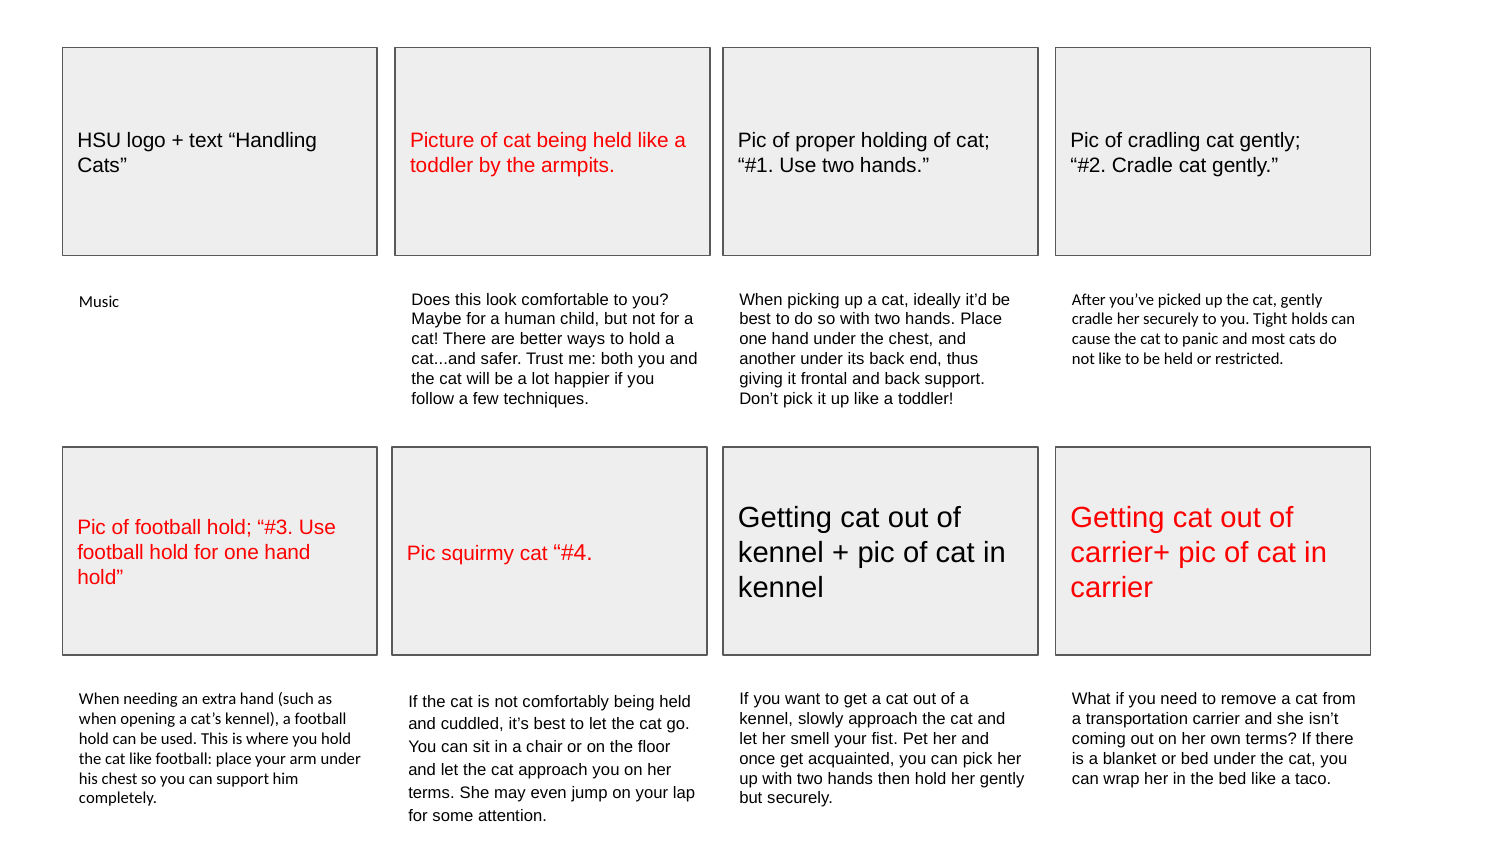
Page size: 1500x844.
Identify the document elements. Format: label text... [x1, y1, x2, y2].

text_box When needing an extra hand (such as when opening a cat’s kennel), a football hold can be used. This is where you hold the cat like football: place your arm under his chest so you can support him completely. [63, 672, 382, 822]
text_box If you want to get a cat out of a kennel, slowly approach the cat and let her smell your fist. Pet her and once get acquainted, you can pick her up with two hands then hold her gently but securely. [724, 672, 1043, 822]
text_box Pic of cradling cat gently; “#2. Cradle cat gently.” [1055, 47, 1371, 256]
text_box Pic squirmy cat “#4. [391, 446, 707, 655]
text_box What if you need to remove a cat from a transportation carrier and she isn’t coming out on her own terms? If there is a blanket or bed under the cat, you can wrap her in the bed like a taco. [1056, 672, 1375, 822]
text_box After you’ve picked up the cat, gently cradle her securely to you. Tight holds can cause the cat to panic and most cats do not like to be held or restricted. [1056, 273, 1375, 422]
text_box Pic of football hold; “#3. Use football hold for one hand hold” [62, 446, 378, 655]
text_box Getting cat out of kennel + pic of cat in kennel [722, 446, 1038, 655]
text_box Music [63, 273, 382, 422]
text_box Getting cat out of carrier+ pic of cat in carrier [1055, 446, 1371, 655]
text_box HSU logo + text “Handling Cats” [62, 47, 378, 256]
text_box Pic of proper holding of cat; “#1. Use two hands.” [722, 47, 1038, 256]
text_box If the cat is not comfortably being held and cuddled, it’s best to let the cat go. You can sit in a chair or on the floor and let the cat approach you on her terms. She may even jump on your lap for some attention. [393, 672, 712, 822]
text_box Picture of cat being held like a toddler by the armpits. [394, 47, 710, 256]
text_box Does this look comfortable to you? Maybe for a human child, but not for a cat! There are better ways to hold a cat...and safer. Trust me: both you and the cat will be a lot happier if you follow a few techniques. [396, 273, 715, 422]
text_box When picking up a cat, ideally it’d be best to do so with two hands. Place one hand under the chest, and another under its back end, thus giving it frontal and back support. Don’t pick it up like a toddler! [724, 273, 1043, 422]
